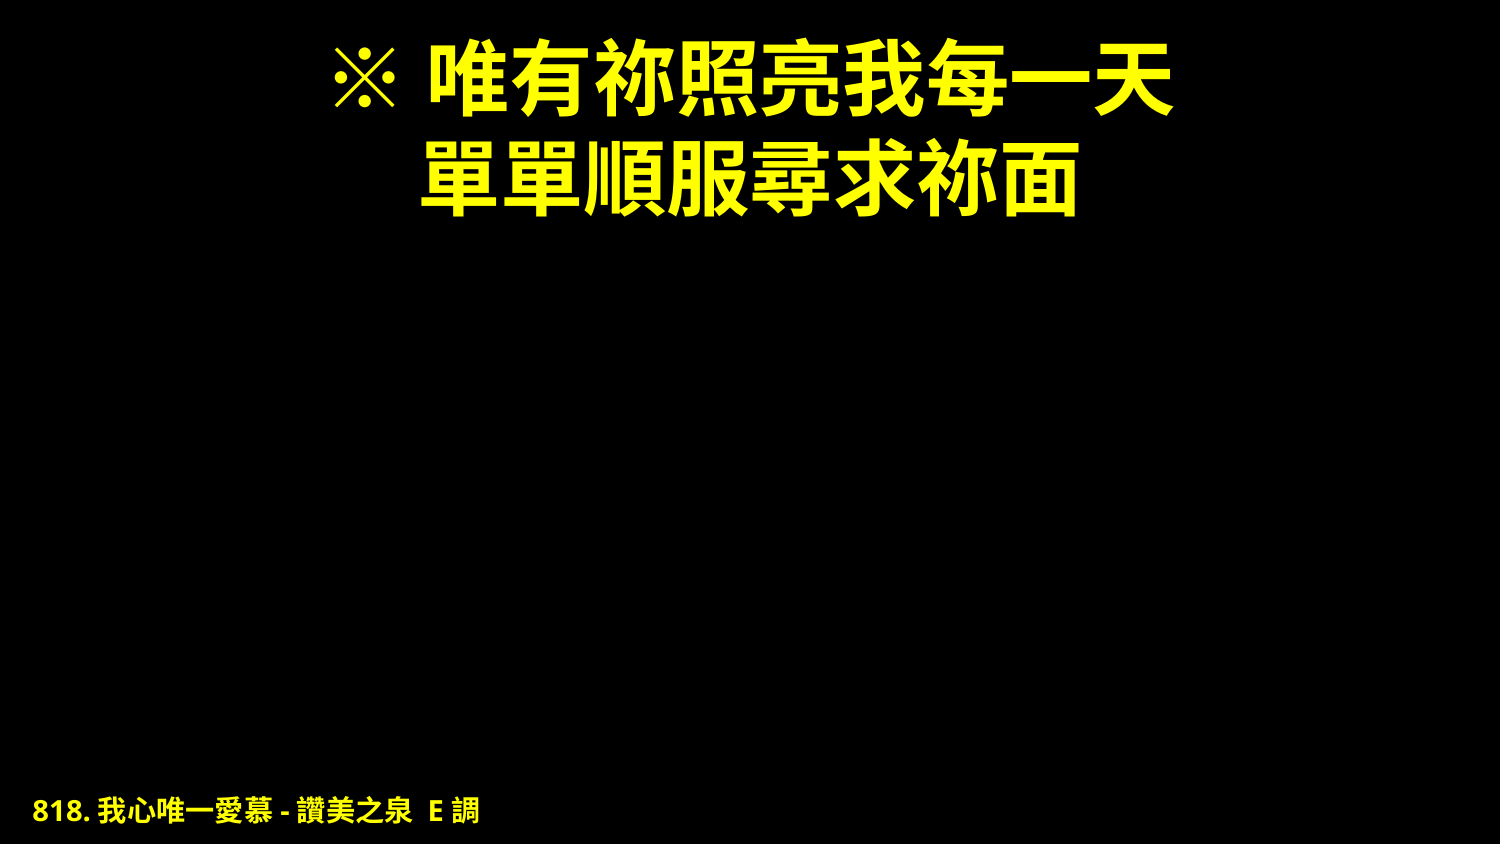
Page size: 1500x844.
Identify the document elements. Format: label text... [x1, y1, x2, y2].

title ※唯有祢照亮我每一天 單單順服尋求祢面 [0, 55, 1500, 197]
text_box 818.我心唯一愛慕-讚美之泉 E調 [17, 784, 656, 835]
